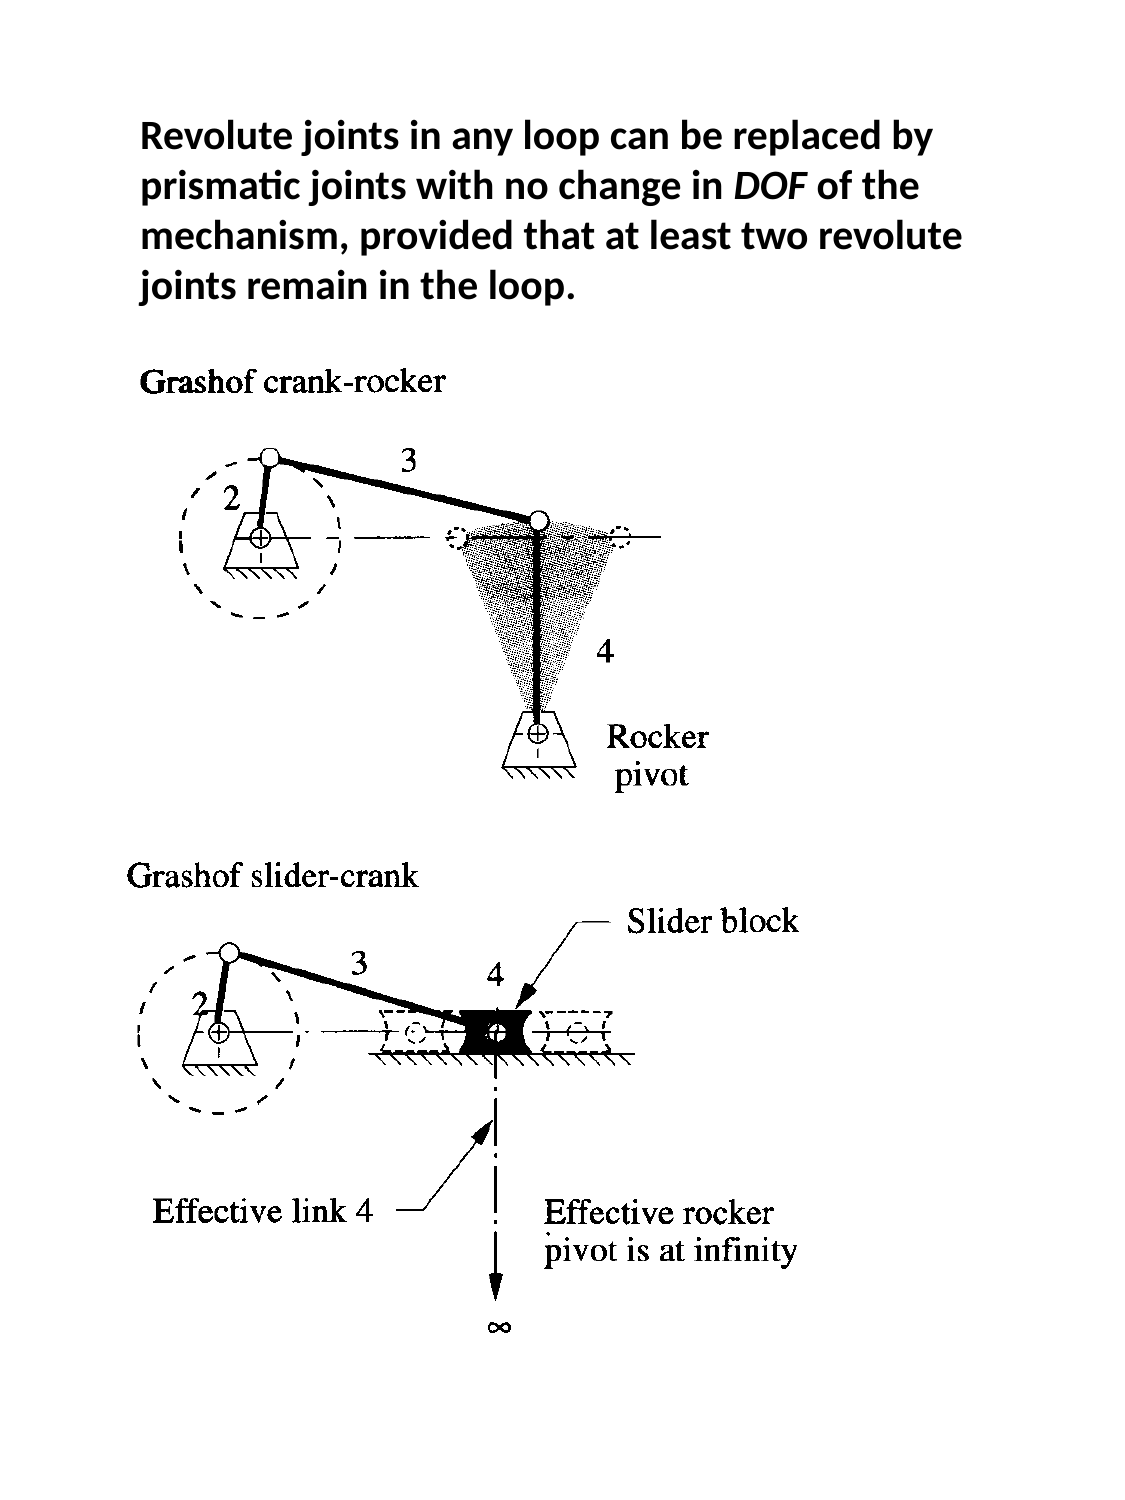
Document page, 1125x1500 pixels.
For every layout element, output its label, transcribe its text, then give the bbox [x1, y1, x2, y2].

text_box Revolute joints in any loop can be replaced by prismatic joints with no change in DOF of the mechanism, provided that at least two revolute joints remain in the loop. [125, 100, 988, 316]
picture [107, 342, 843, 1369]
